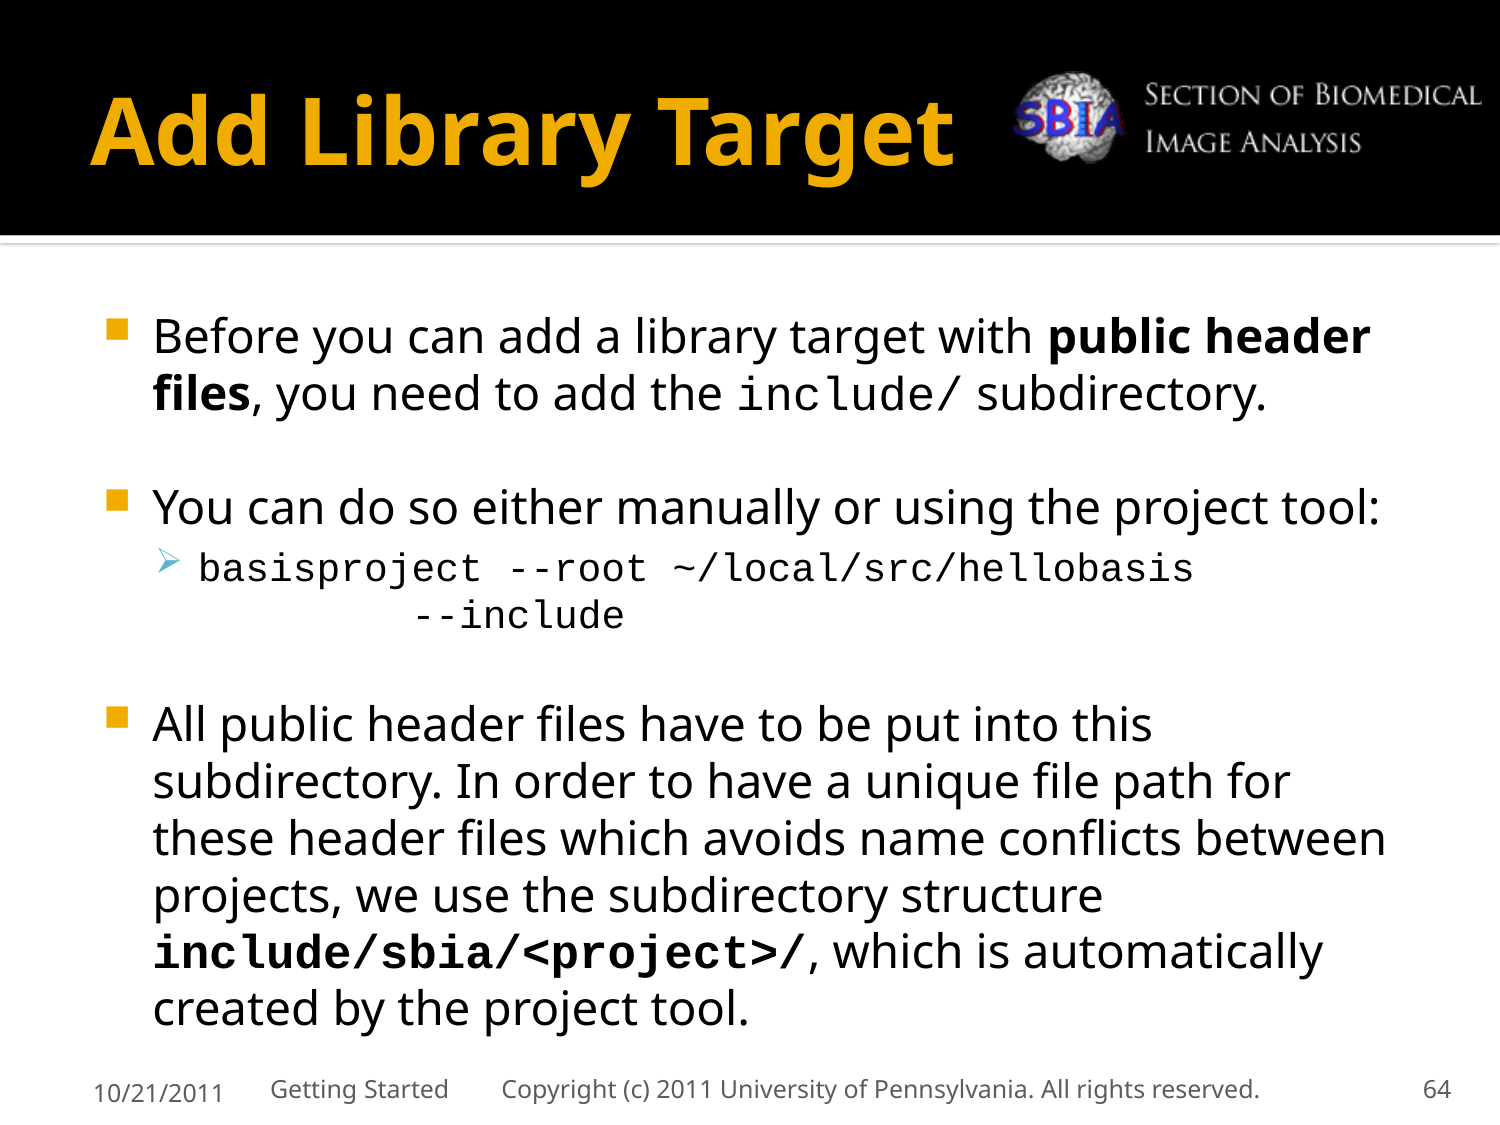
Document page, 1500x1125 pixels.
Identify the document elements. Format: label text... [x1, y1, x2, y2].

slide_number 64 [1345, 1062, 1467, 1108]
footer Getting Started Copyright (c) 2011 University of Pennsylvania. All rights reserved. [262, 1062, 1337, 1108]
picture [1425, 70, 1482, 165]
title Add Library Target [75, 25, 1425, 231]
list Before you can add a library target with public header files, you need to add the include/ subdirectory. You can do so either manually or using the project tool: basisproject --root ~/local/src/hellobasis --include All public header files have to be put into this subdirectory. In order to have a unique file path for these header files which avoids name conflicts between projects, we use the subdirectory structure include/sbia/<project>/, which is automatically created by the project tool. [75, 291, 1425, 1050]
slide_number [75, 1062, 238, 1108]
